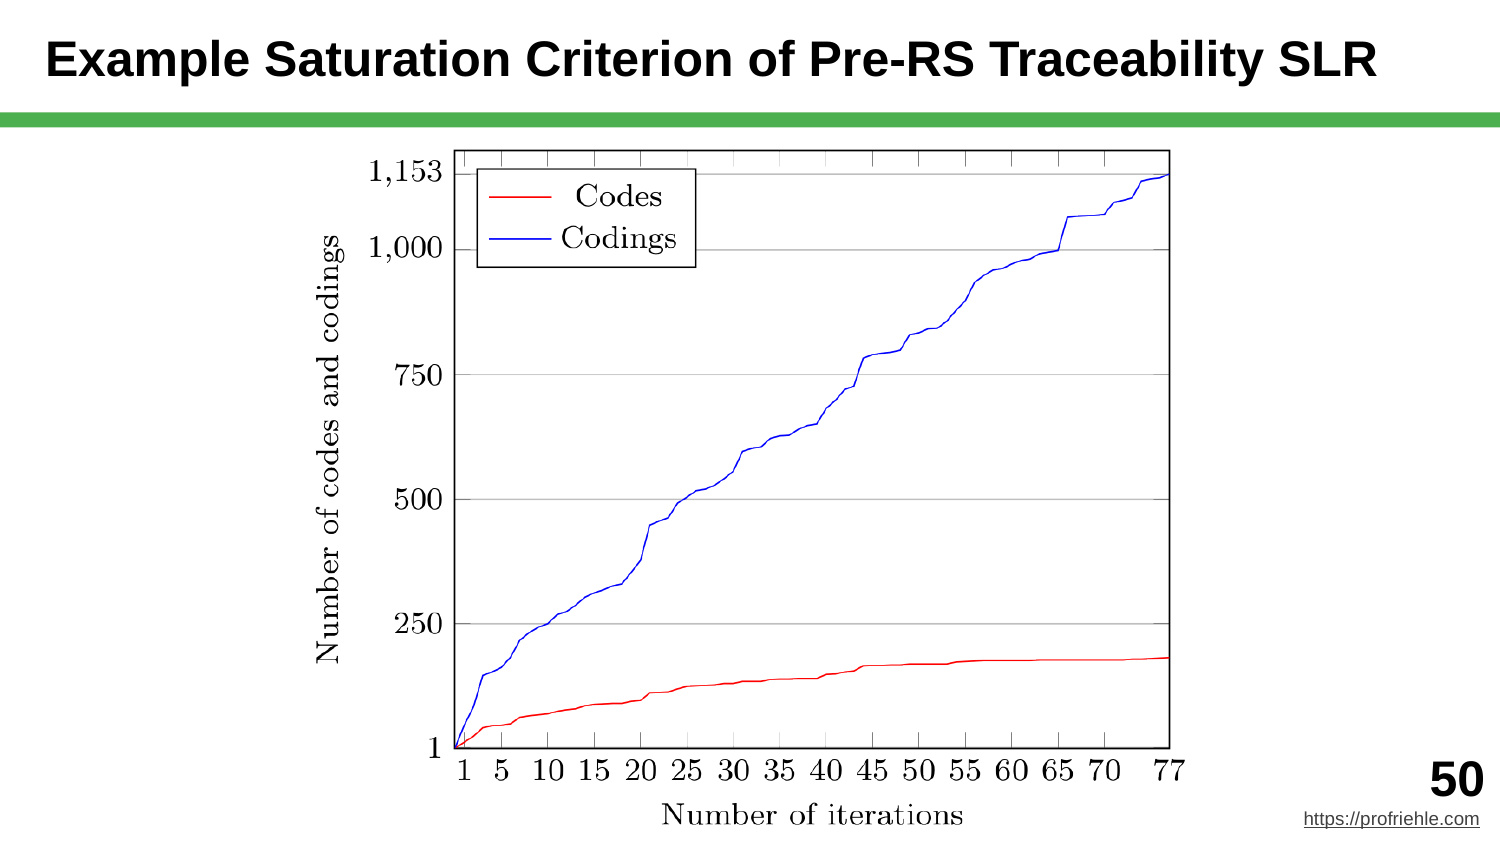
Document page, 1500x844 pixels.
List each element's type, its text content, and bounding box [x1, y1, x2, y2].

slide_number ‹#› https://profriehle.com [1200, 724, 1500, 844]
picture [314, 149, 1186, 826]
title Example Saturation Criterion of Pre-RS Traceability SLR [0, 0, 1500, 113]
